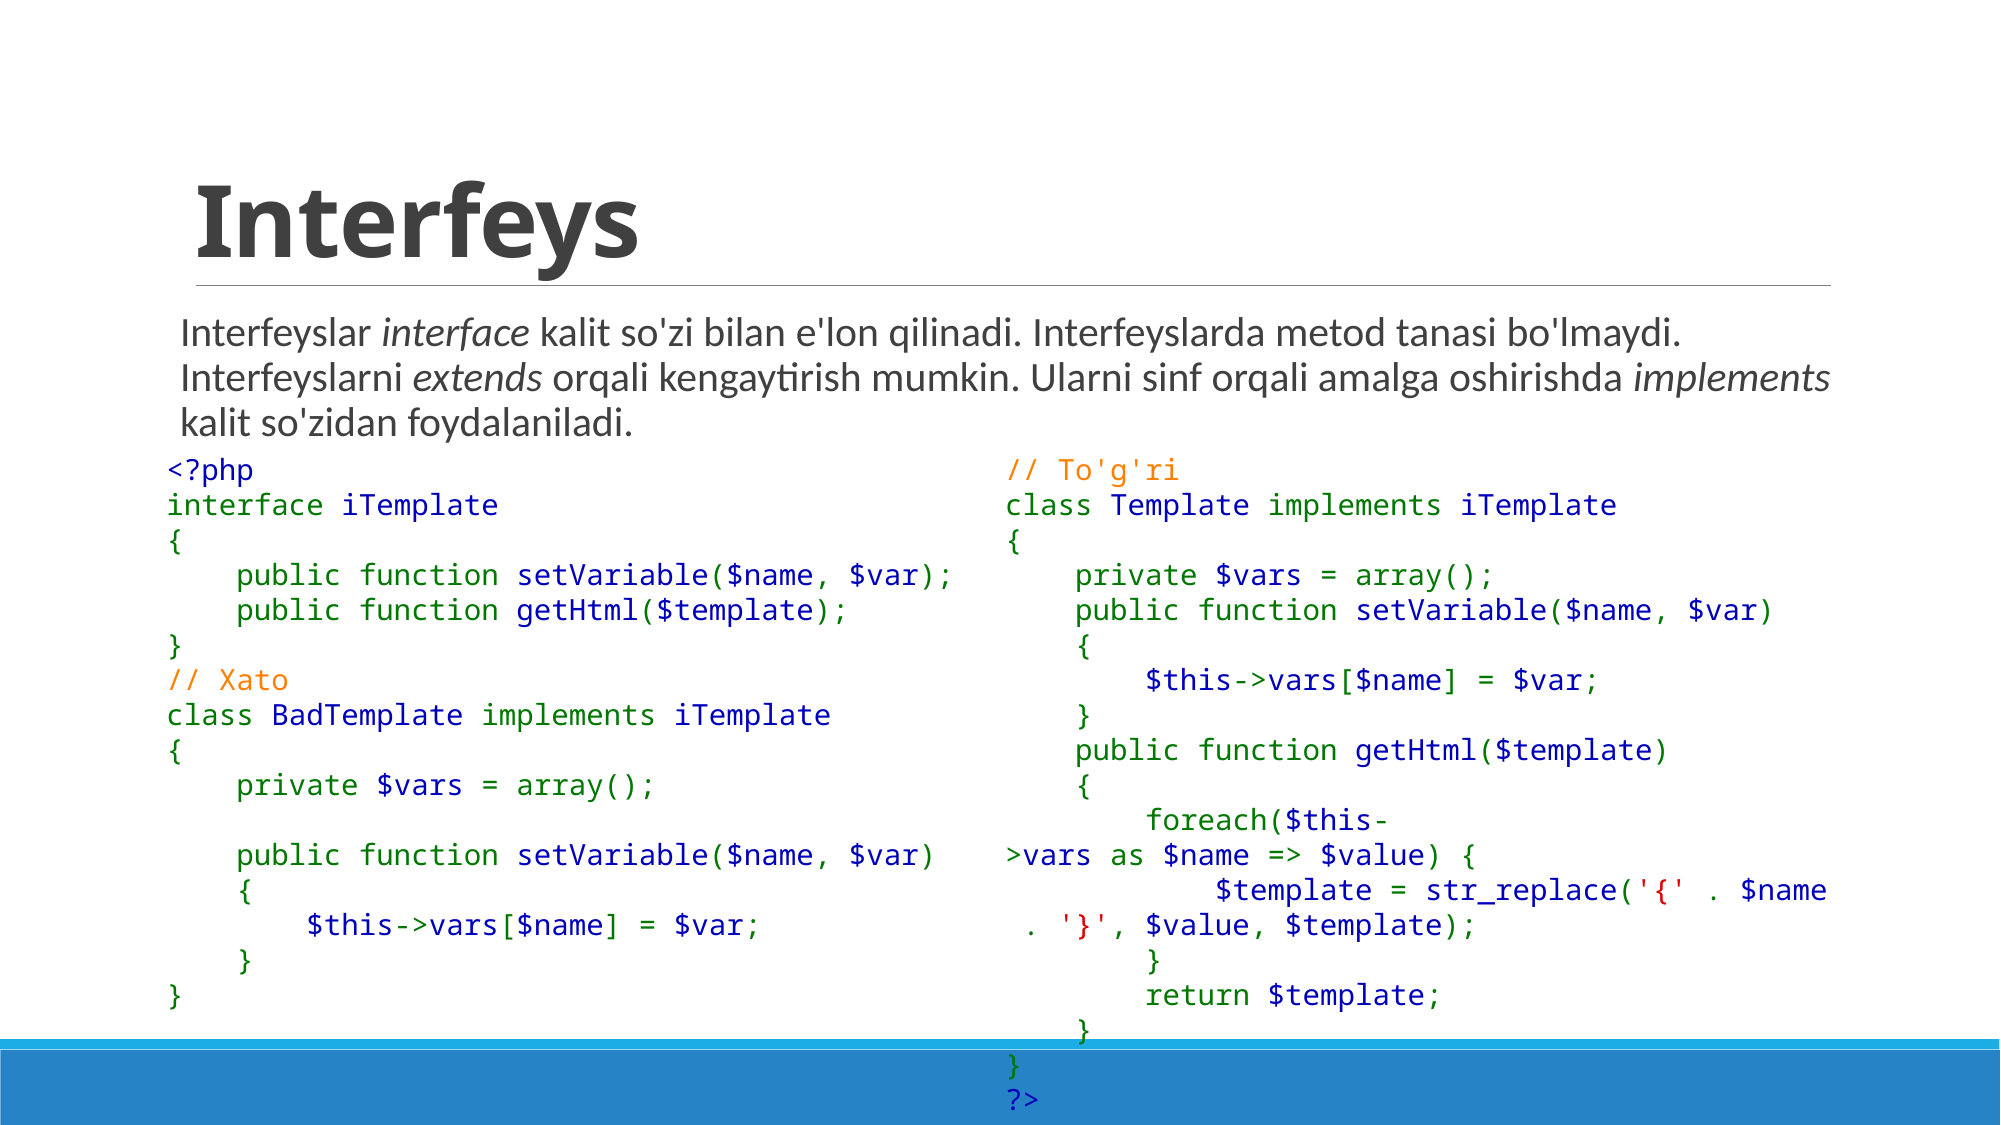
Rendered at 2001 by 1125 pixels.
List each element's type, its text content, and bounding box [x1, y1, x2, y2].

title Interfeys [180, 47, 1830, 285]
list Interfeyslar interface kalit so'zi bilan e'lon qilinadi. Interfeyslarda metod tanasi bo'lmaydi. Interfeyslarni extends orqali kengaytirish mumkin. Ularni sinf orqali amalga oshirishda implements kalit so'zidan foydalaniladi. [180, 302, 1844, 444]
text_box <?php interface iTemplate { public function setVariable($name, $var); public function getHtml($template); } // Xato class BadTemplate implements iTemplate { private $vars = array(); public function setVariable($name, $var) { $this->vars[$name] = $var; } } // To'g'ri class Template implements iTemplate { private $vars = array(); public function setVariable($name, $var) { $this->vars[$name] = $var; } public function getHtml($template) { foreach($this->vars as $name => $value) { $template = str_replace('{' . $name . '}', $value, $template); } return $template; } } ?> [151, 444, 1859, 1055]
